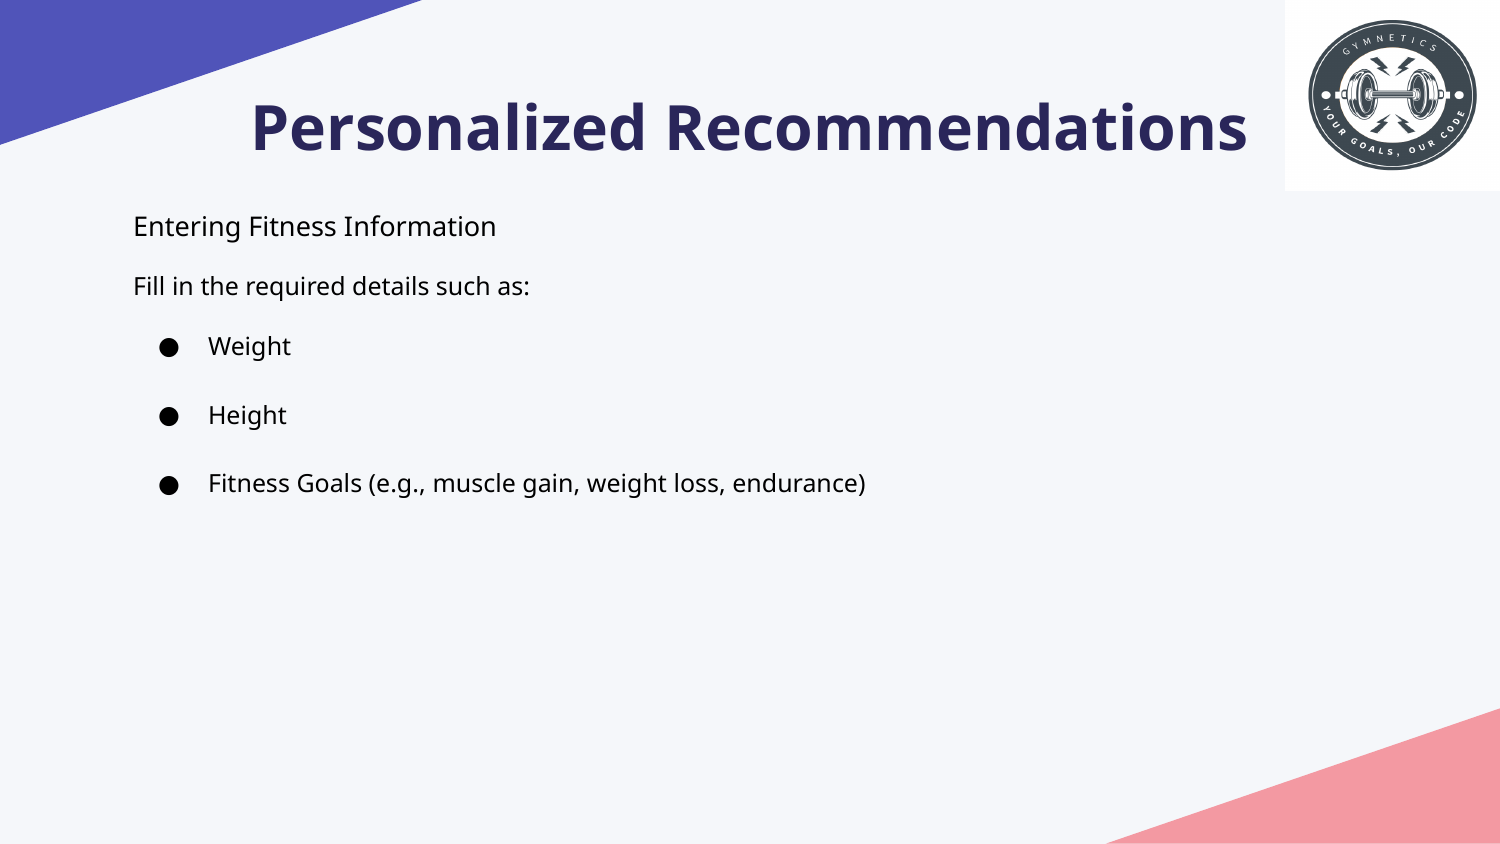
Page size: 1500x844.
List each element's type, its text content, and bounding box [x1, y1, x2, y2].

list Entering Fitness Information Fill in the required details such as: Weight Height Fitness Goals (e.g., muscle gain, weight loss, endurance) [118, 189, 1390, 821]
picture [1285, 0, 1500, 192]
title Personalized Recommendations [118, 72, 1280, 167]
